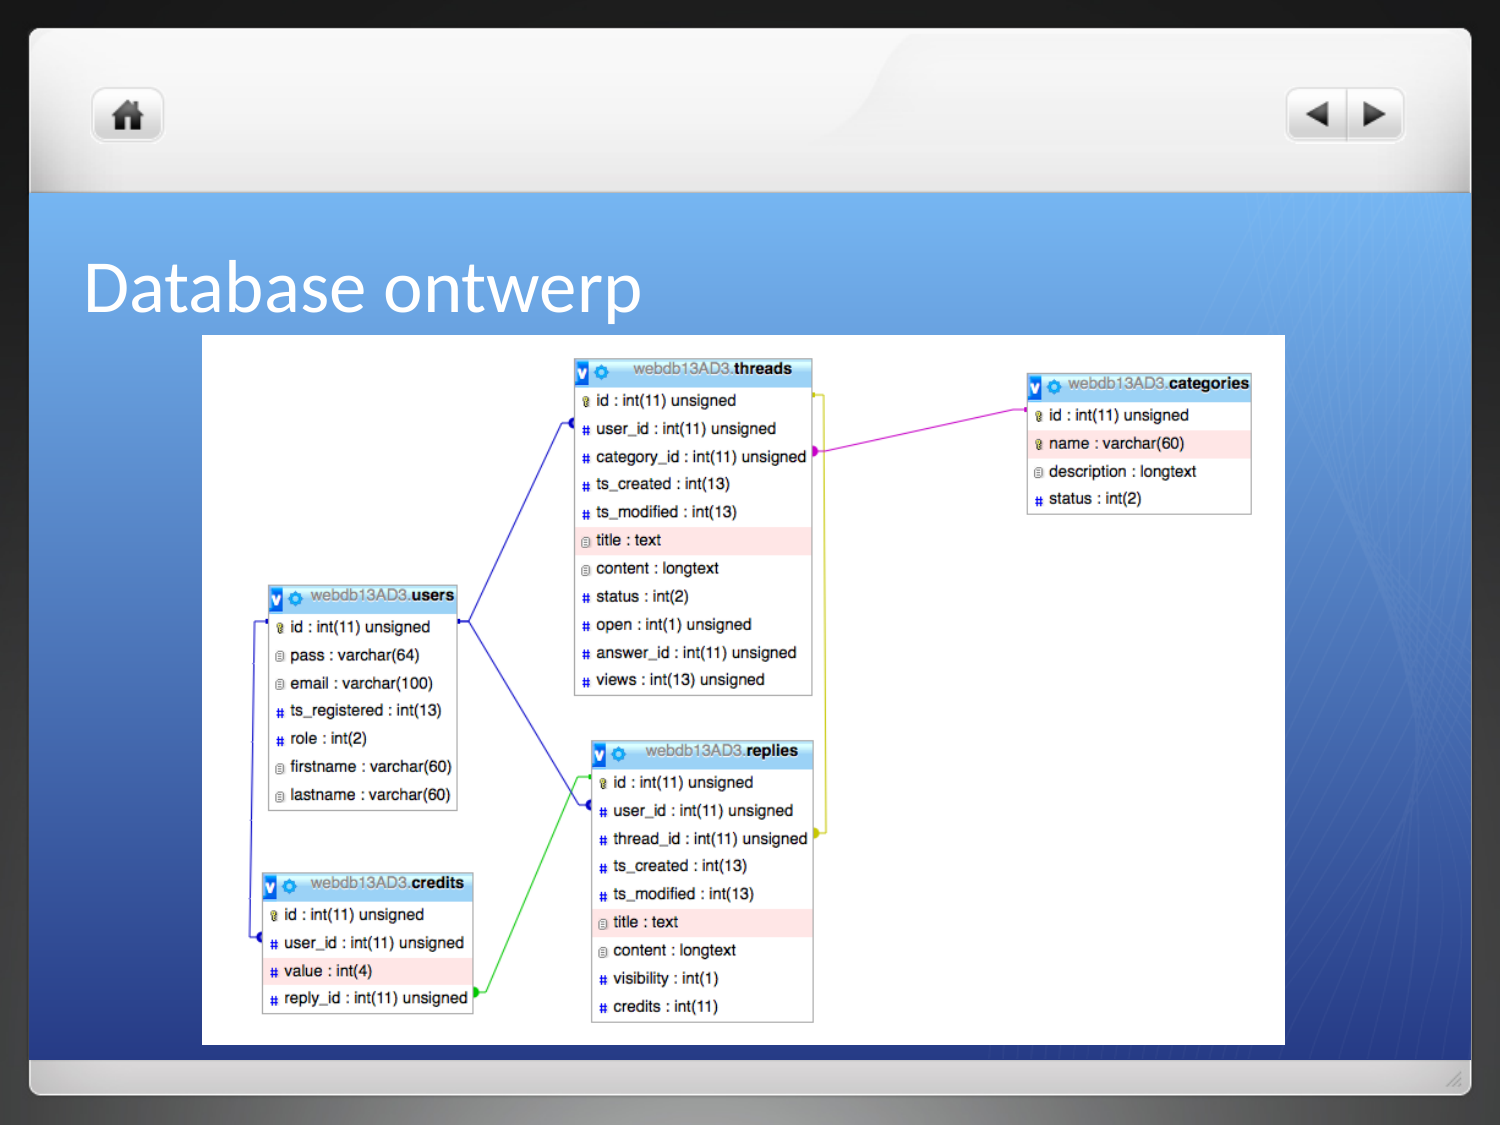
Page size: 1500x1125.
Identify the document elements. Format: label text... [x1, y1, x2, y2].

title Database ontwerp [68, 238, 1432, 333]
picture [0, 1046, 1500, 1125]
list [0, 334, 1500, 1046]
picture [0, 0, 1500, 334]
